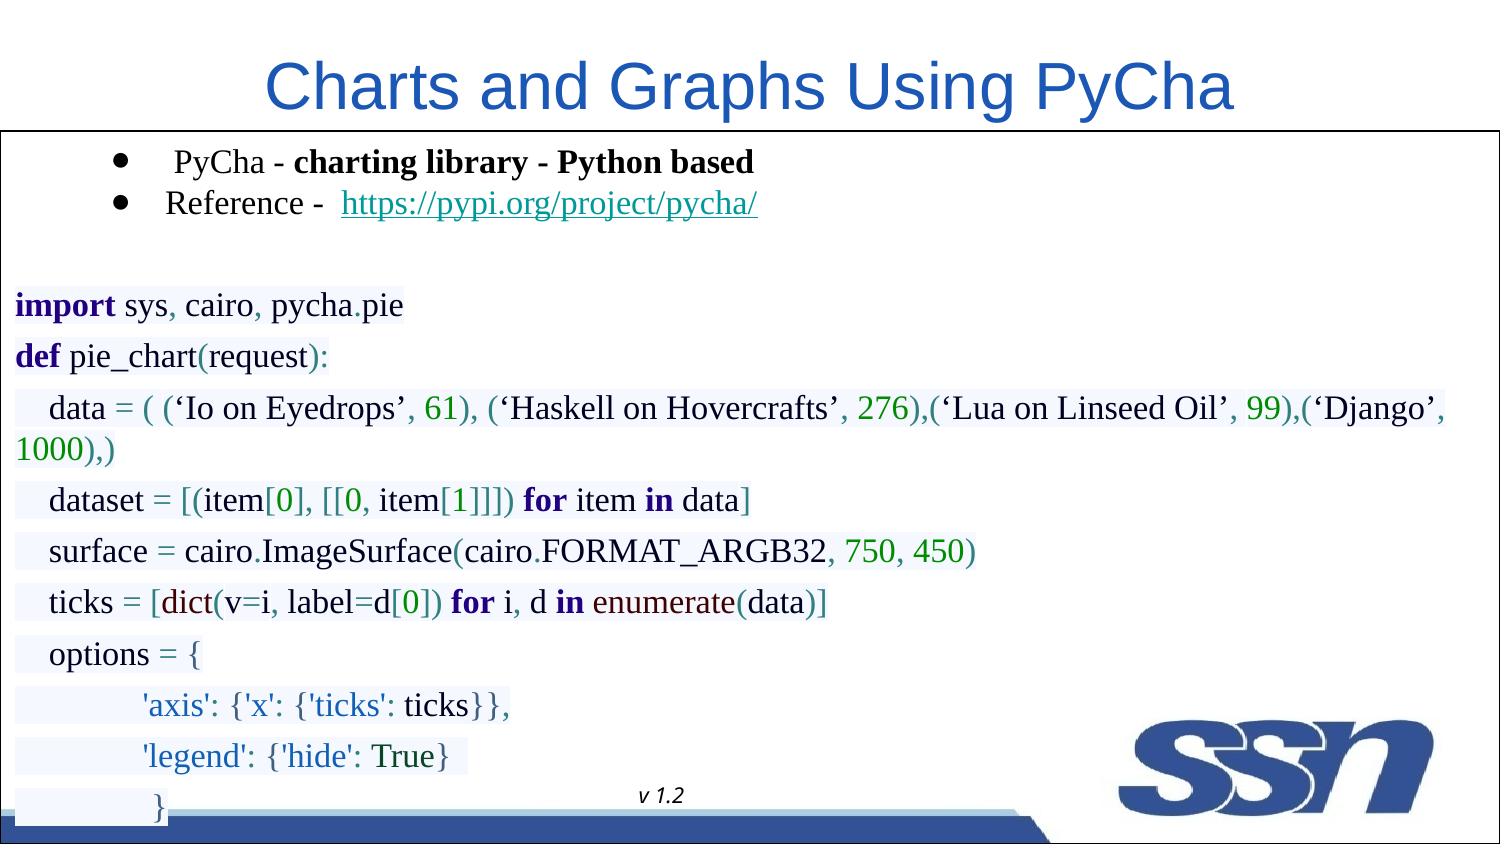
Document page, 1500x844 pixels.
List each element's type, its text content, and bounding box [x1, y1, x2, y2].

list PyCha - charting library - Python based Reference - https://pypi.org/project/pycha/ import sys, cairo, pycha.pie def pie_chart(request): data = ( (‘Io on Eyedrops’, 61), (‘Haskell on Hovercrafts’, 276),(‘Lua on Linseed Oil’, 99),(‘Django’, 1000),) dataset = [(item[0], [[0, item[1]]]) for item in data] surface = cairo.ImageSurface(cairo.FORMAT_ARGB32, 750, 450) ticks = [dict(v=i, label=d[0]) for i, d in enumerate(data)] options = { 'axis': {'x': {'ticks': ticks}}, 'legend': {'hide': True} } [0, 131, 1500, 844]
title Charts and Graphs Using PyCha [75, 33, 1425, 131]
